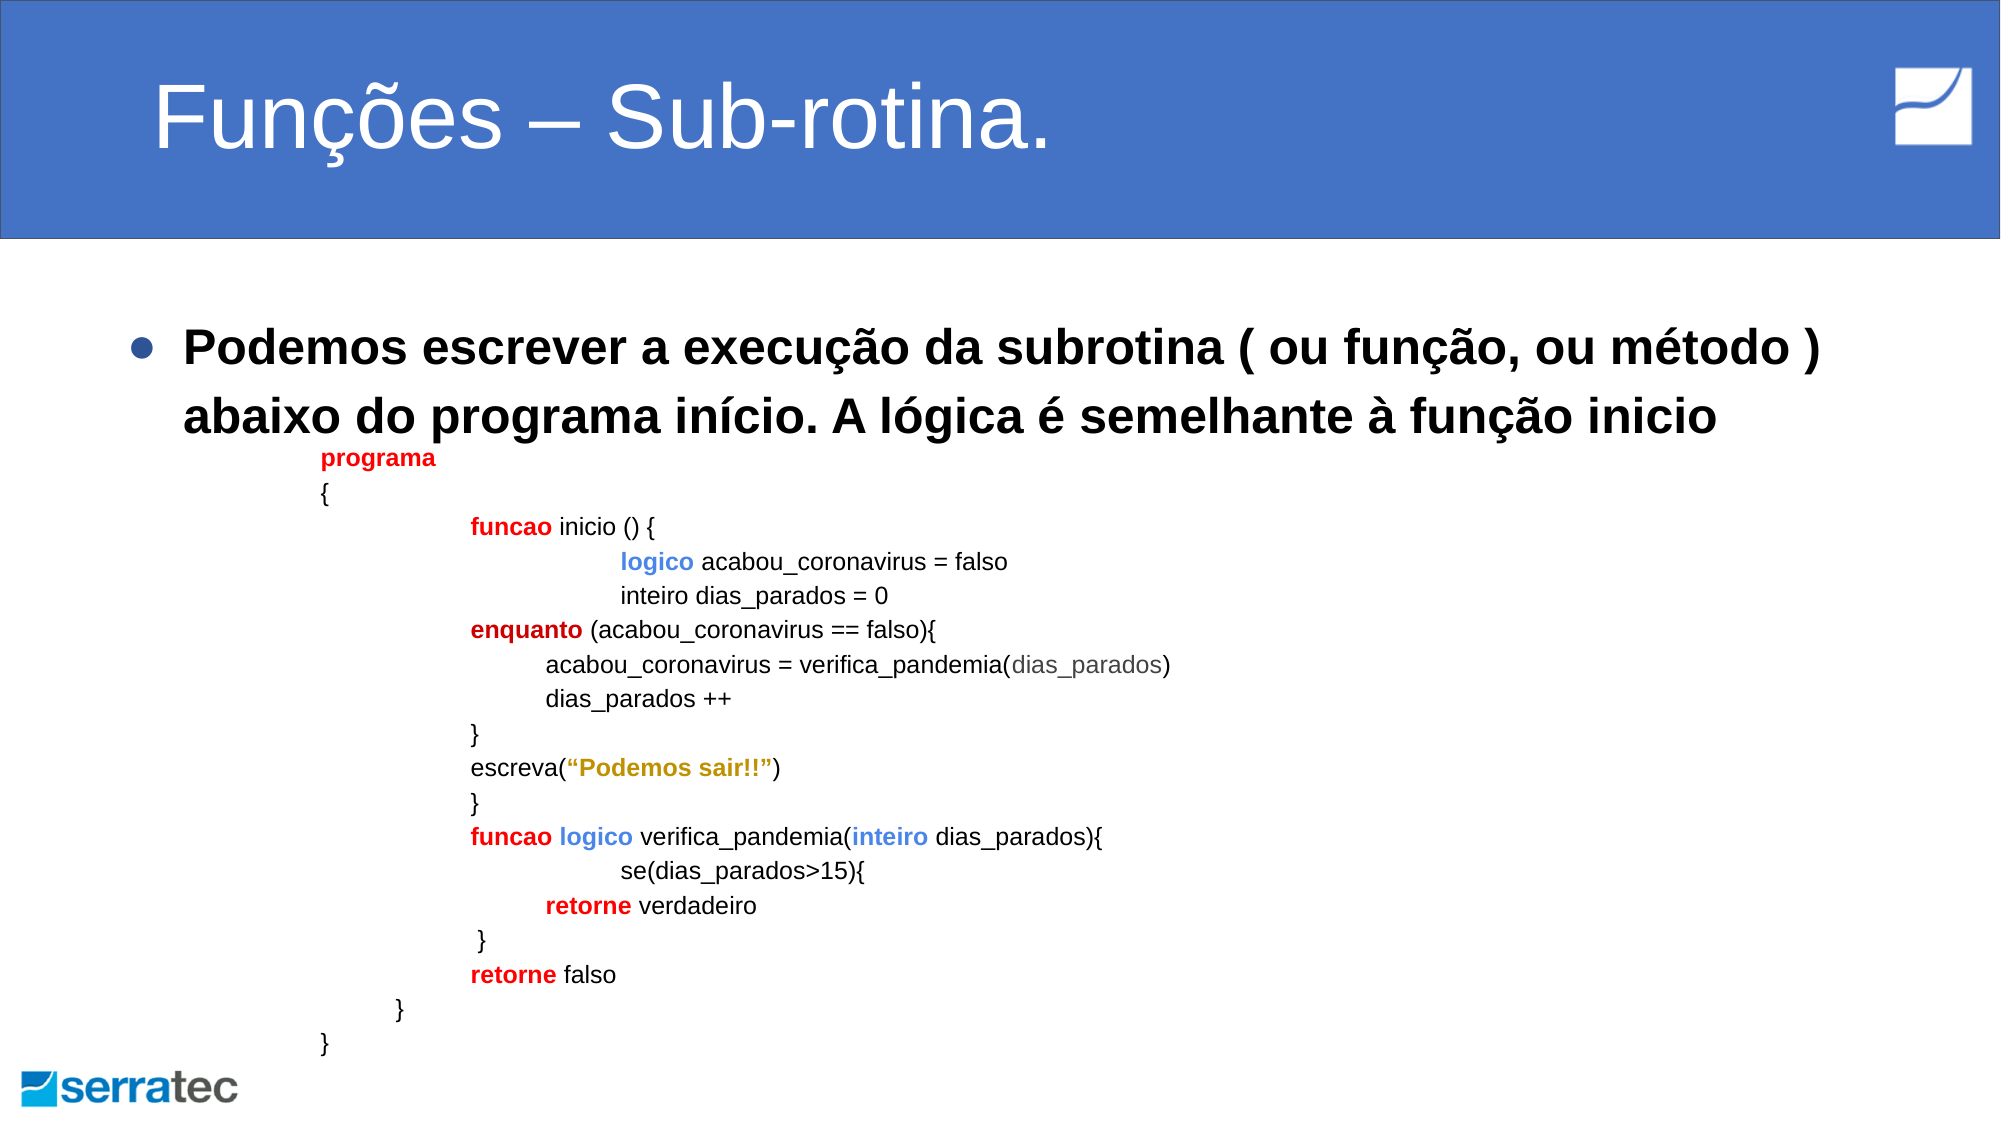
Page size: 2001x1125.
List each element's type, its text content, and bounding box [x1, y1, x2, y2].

text_box Podemos escrever a execução da subrotina ( ou função, ou método ) abaixo do programa início. A lógica é semelhante à função inicio [93, 290, 1863, 494]
picture [1895, 65, 1976, 148]
text_box programa { funcao inicio () { logico acabou_coronavirus = falso inteiro dias_parados = 0 enquanto (acabou_coronavirus == falso){ acabou_coronavirus = verifica_pandemia(dias_parados) dias_parados ++ } escreva(“Podemos sair!!”) } funcao logico verifica_pandemia(inteiro dias_parados){ se(dias_parados>15){ retorne verdadeiro } retorne falso } } [230, 422, 2000, 1107]
picture [14, 1064, 247, 1113]
title Funções – Sub-rotina. [137, 9, 1863, 228]
